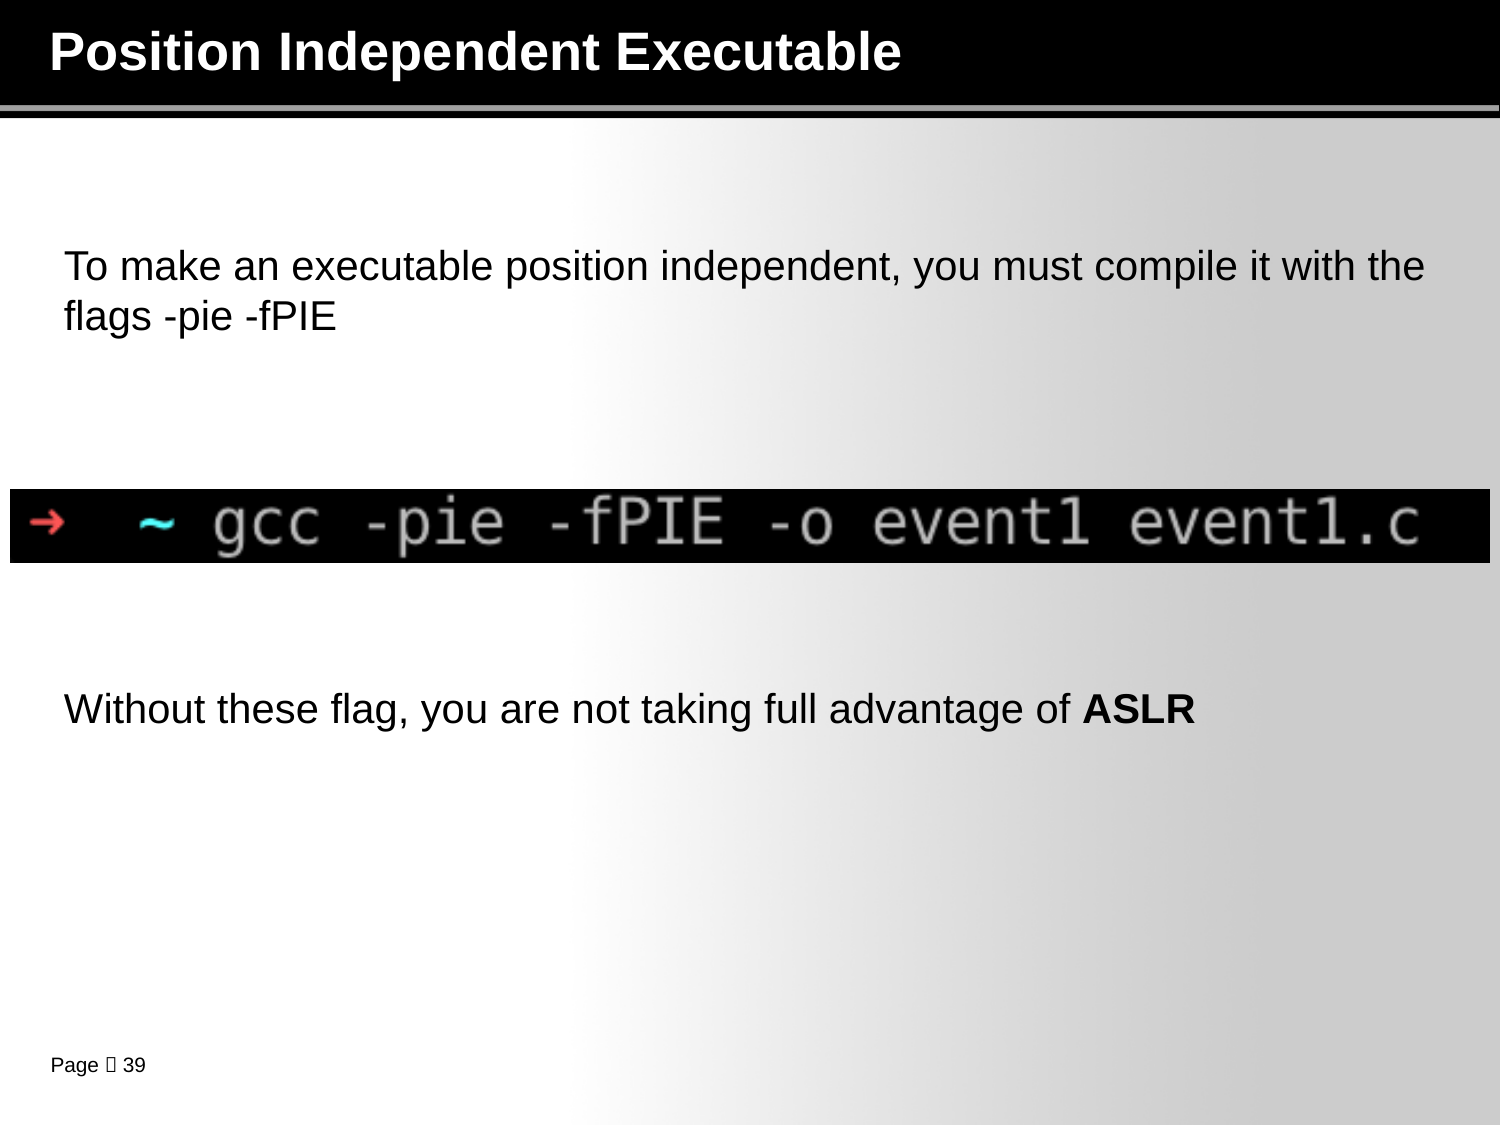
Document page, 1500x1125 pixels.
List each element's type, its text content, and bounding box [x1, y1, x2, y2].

title Position Independent Executable [49, 16, 1447, 123]
text_box To make an executable position independent, you must compile it with the flags -pie -fPIE [49, 231, 1476, 347]
text_box Without these flag, you are not taking full advantage of ASLR [49, 674, 1326, 739]
picture [0, 0, 1500, 1125]
